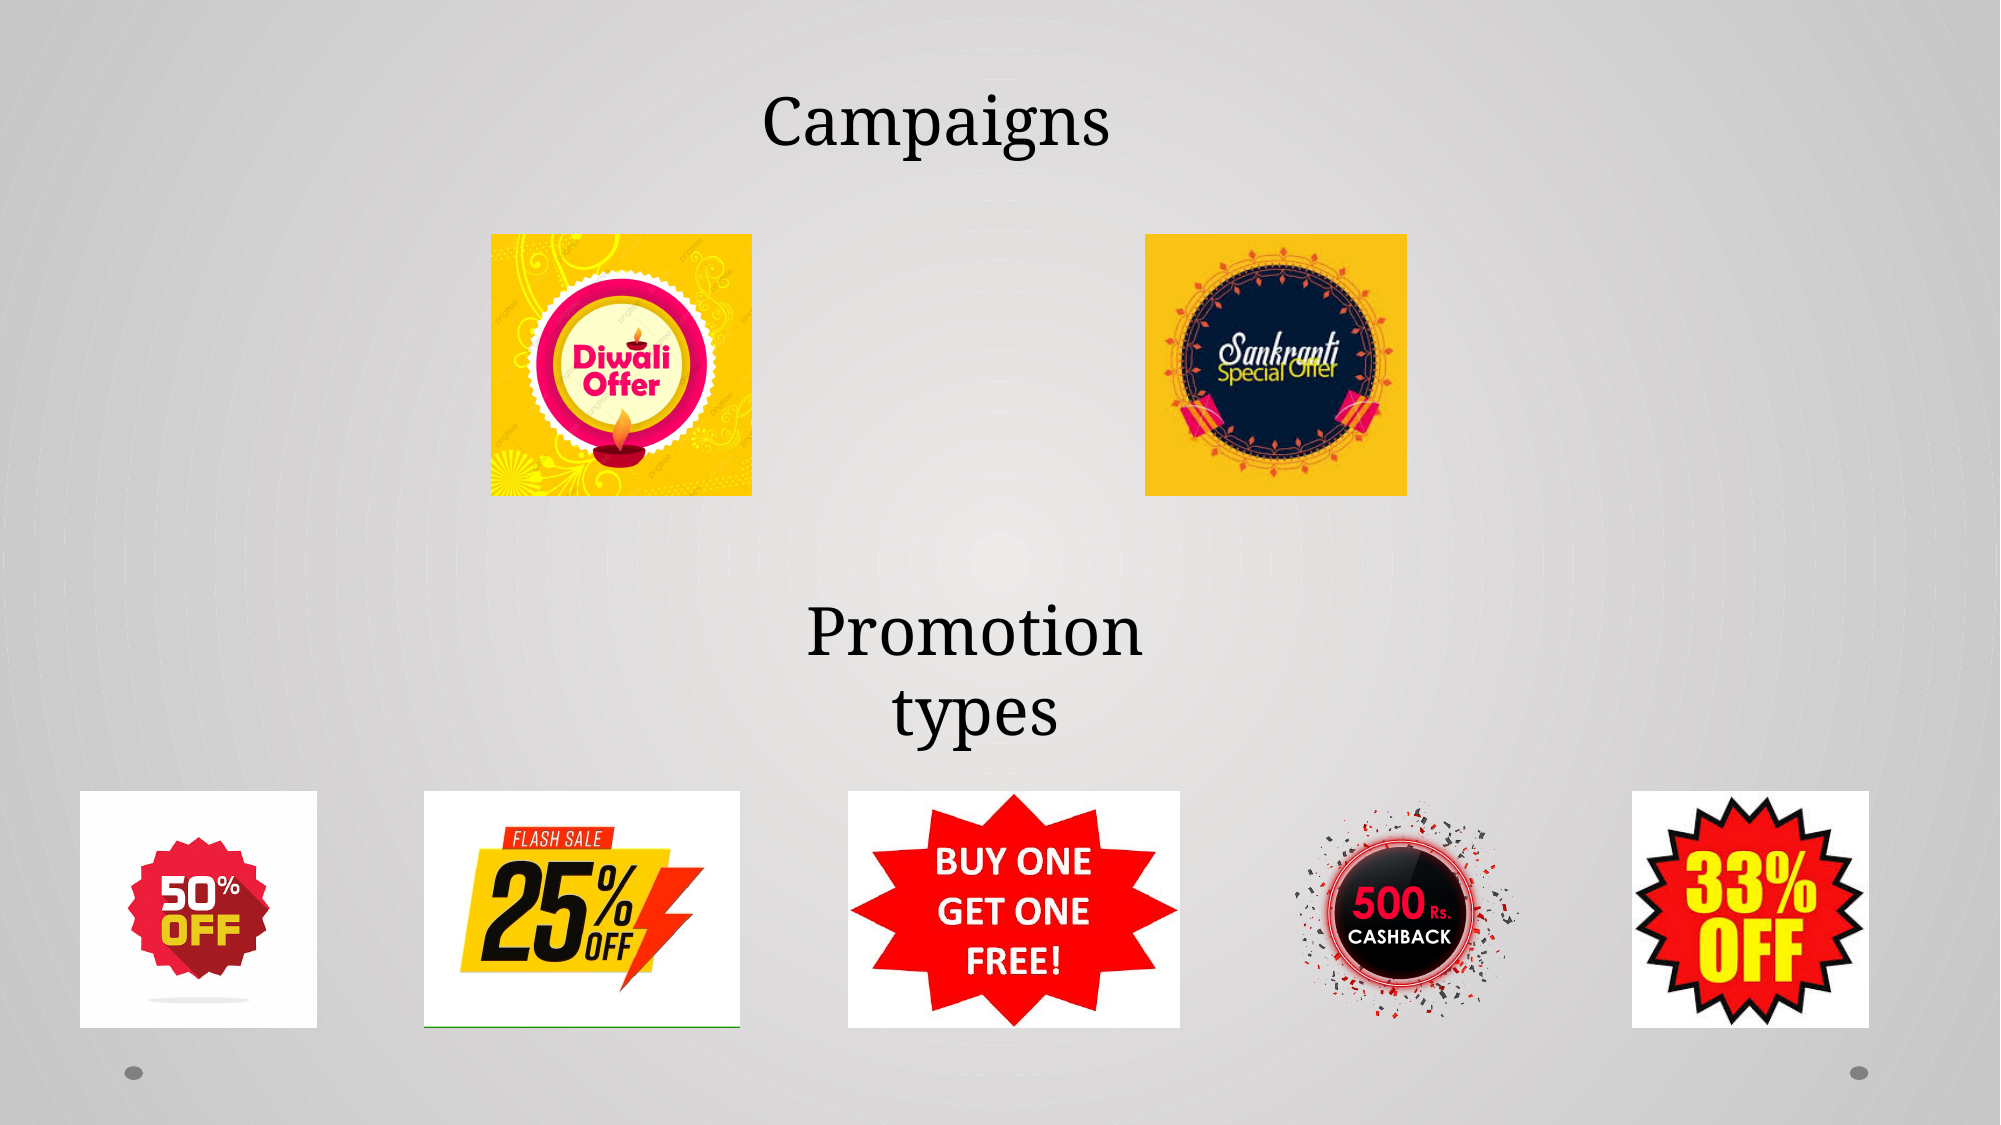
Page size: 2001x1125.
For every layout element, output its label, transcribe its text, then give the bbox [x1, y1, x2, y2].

picture [1288, 791, 1525, 1028]
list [79, 791, 317, 1028]
text_box Promotion types [710, 581, 1242, 757]
picture [1632, 791, 1869, 1028]
picture [491, 234, 752, 496]
picture [1145, 234, 1407, 496]
picture [424, 791, 740, 1028]
picture [848, 791, 1180, 1028]
text_box Campaigns [670, 71, 1202, 167]
